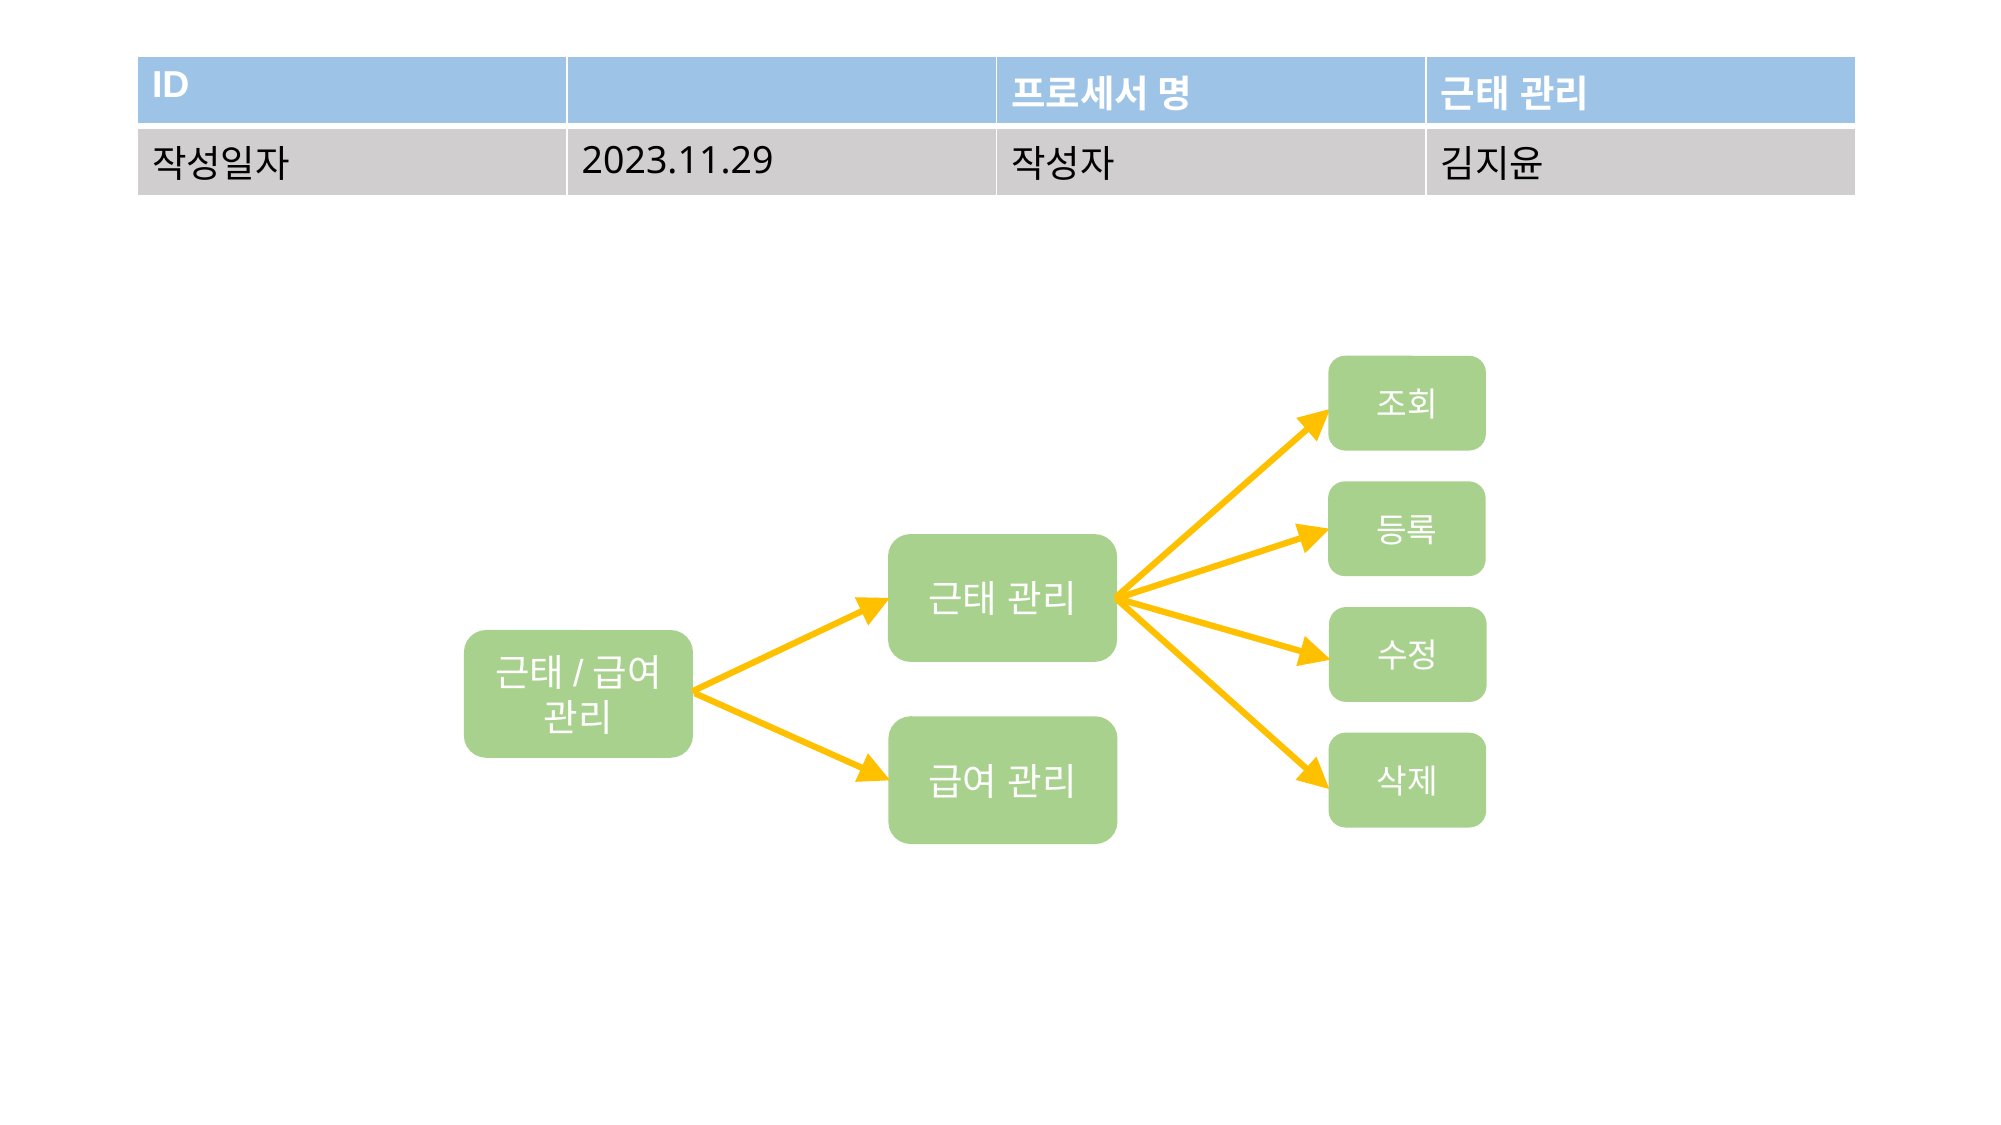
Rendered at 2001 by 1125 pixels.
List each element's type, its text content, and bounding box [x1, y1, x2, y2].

table_header 근태 관리 [1427, 57, 1855, 123]
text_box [694, 693, 891, 781]
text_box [692, 597, 890, 692]
table_cell 작성자 [997, 129, 1425, 195]
table_header ID [138, 57, 566, 123]
text_box 조회 [1328, 356, 1486, 451]
text_box 근태 관리 [888, 534, 1115, 662]
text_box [1115, 528, 1330, 597]
table_cell 김지윤 [1427, 129, 1855, 195]
table_header 프로세서 명 [997, 57, 1425, 123]
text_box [1115, 597, 1330, 790]
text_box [1115, 408, 1331, 597]
table_cell 작성일자 [138, 129, 566, 195]
table_cell 2023.11.29 [568, 129, 996, 195]
table_header [568, 57, 996, 123]
text_box 등록 [1331, 481, 1486, 576]
text_box 근태/급여 관리 [464, 630, 693, 758]
text_box 수정 [1330, 607, 1487, 702]
text_box 급여 관리 [888, 716, 1117, 844]
text_box 삭제 [1329, 733, 1486, 827]
